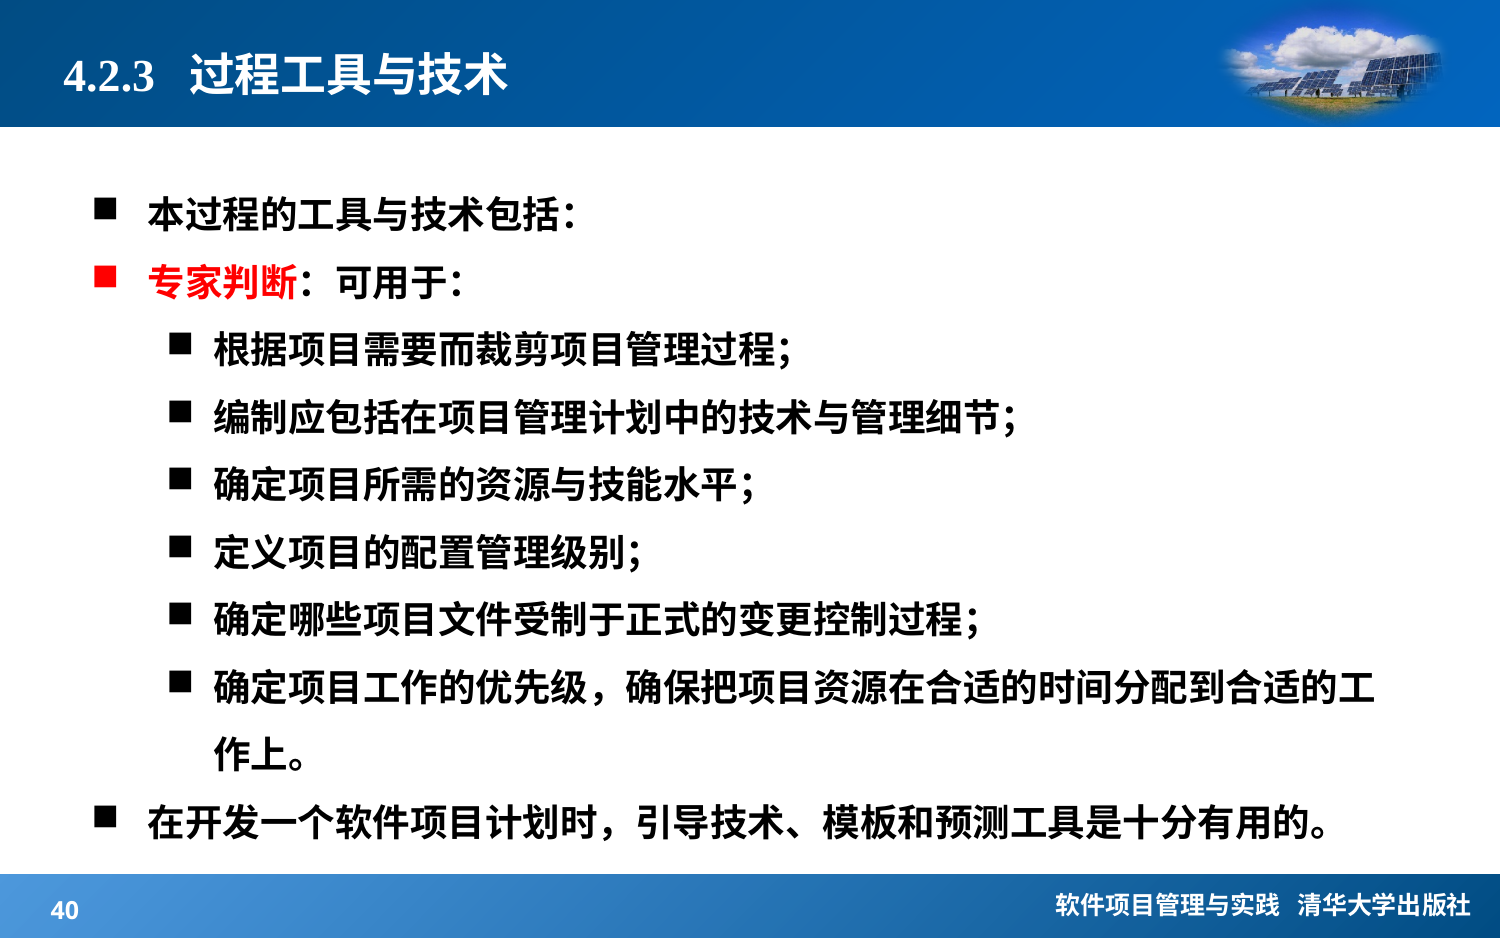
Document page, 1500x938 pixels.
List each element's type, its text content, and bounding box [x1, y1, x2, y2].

title 4.2.3 过程工具与技术 [48, 19, 1005, 127]
text_box 本过程的工具与技术包括： 专家判断：可用于： 根据项目需要而裁剪项目管理过程； 编制应包括在项目管理计划中的技术与管理细节； 确定项目所需的资源与技能水平； 定义项目的配置管理级别； 确定哪些项目文件受制于正式的变更控制过程； 确定项目工作的优先级，确保把项目资源在合适的时间分配到合适的工作上。 在开发一个软件项目计划时，引导技术、模板和预测工具是十分有用的。 [76, 161, 1424, 748]
picture [1233, 6, 1433, 113]
